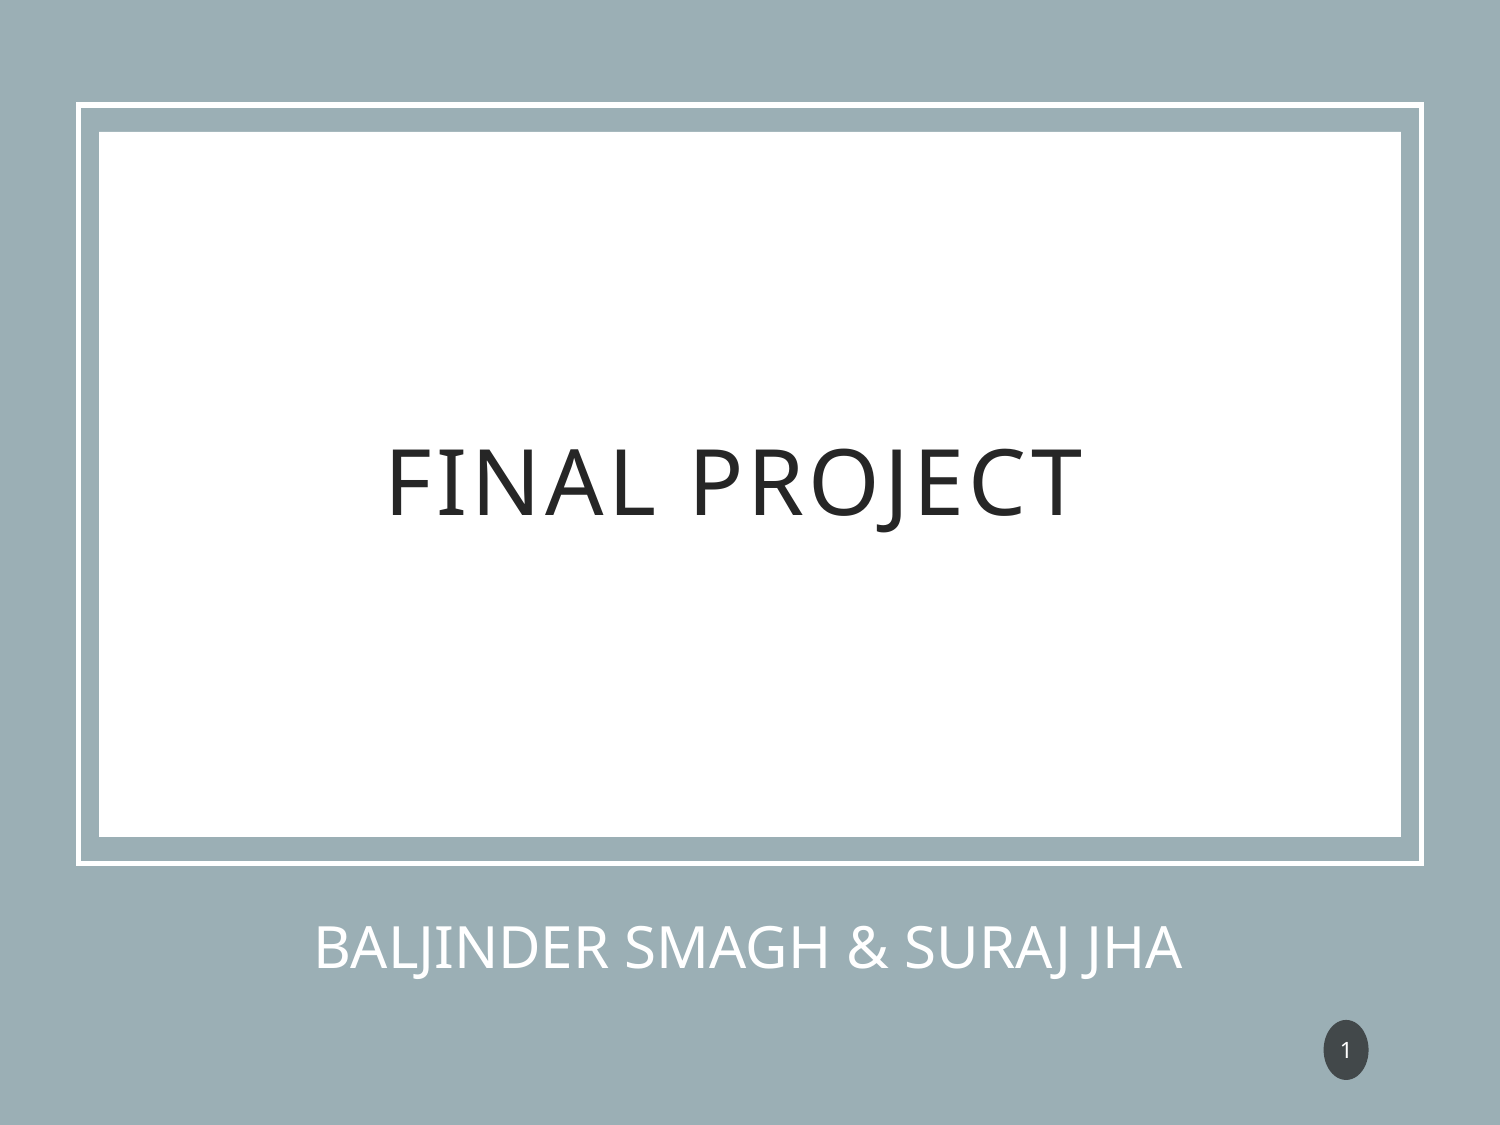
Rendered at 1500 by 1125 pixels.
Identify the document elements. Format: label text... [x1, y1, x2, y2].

text_box [78, 104, 1422, 865]
slide_number 1 [1323, 1019, 1369, 1080]
subtitle BALJINDER SMAGH & SURAJ JHA [155, 902, 1342, 982]
text_box [98, 131, 1402, 838]
title Final Project [152, 208, 1344, 762]
